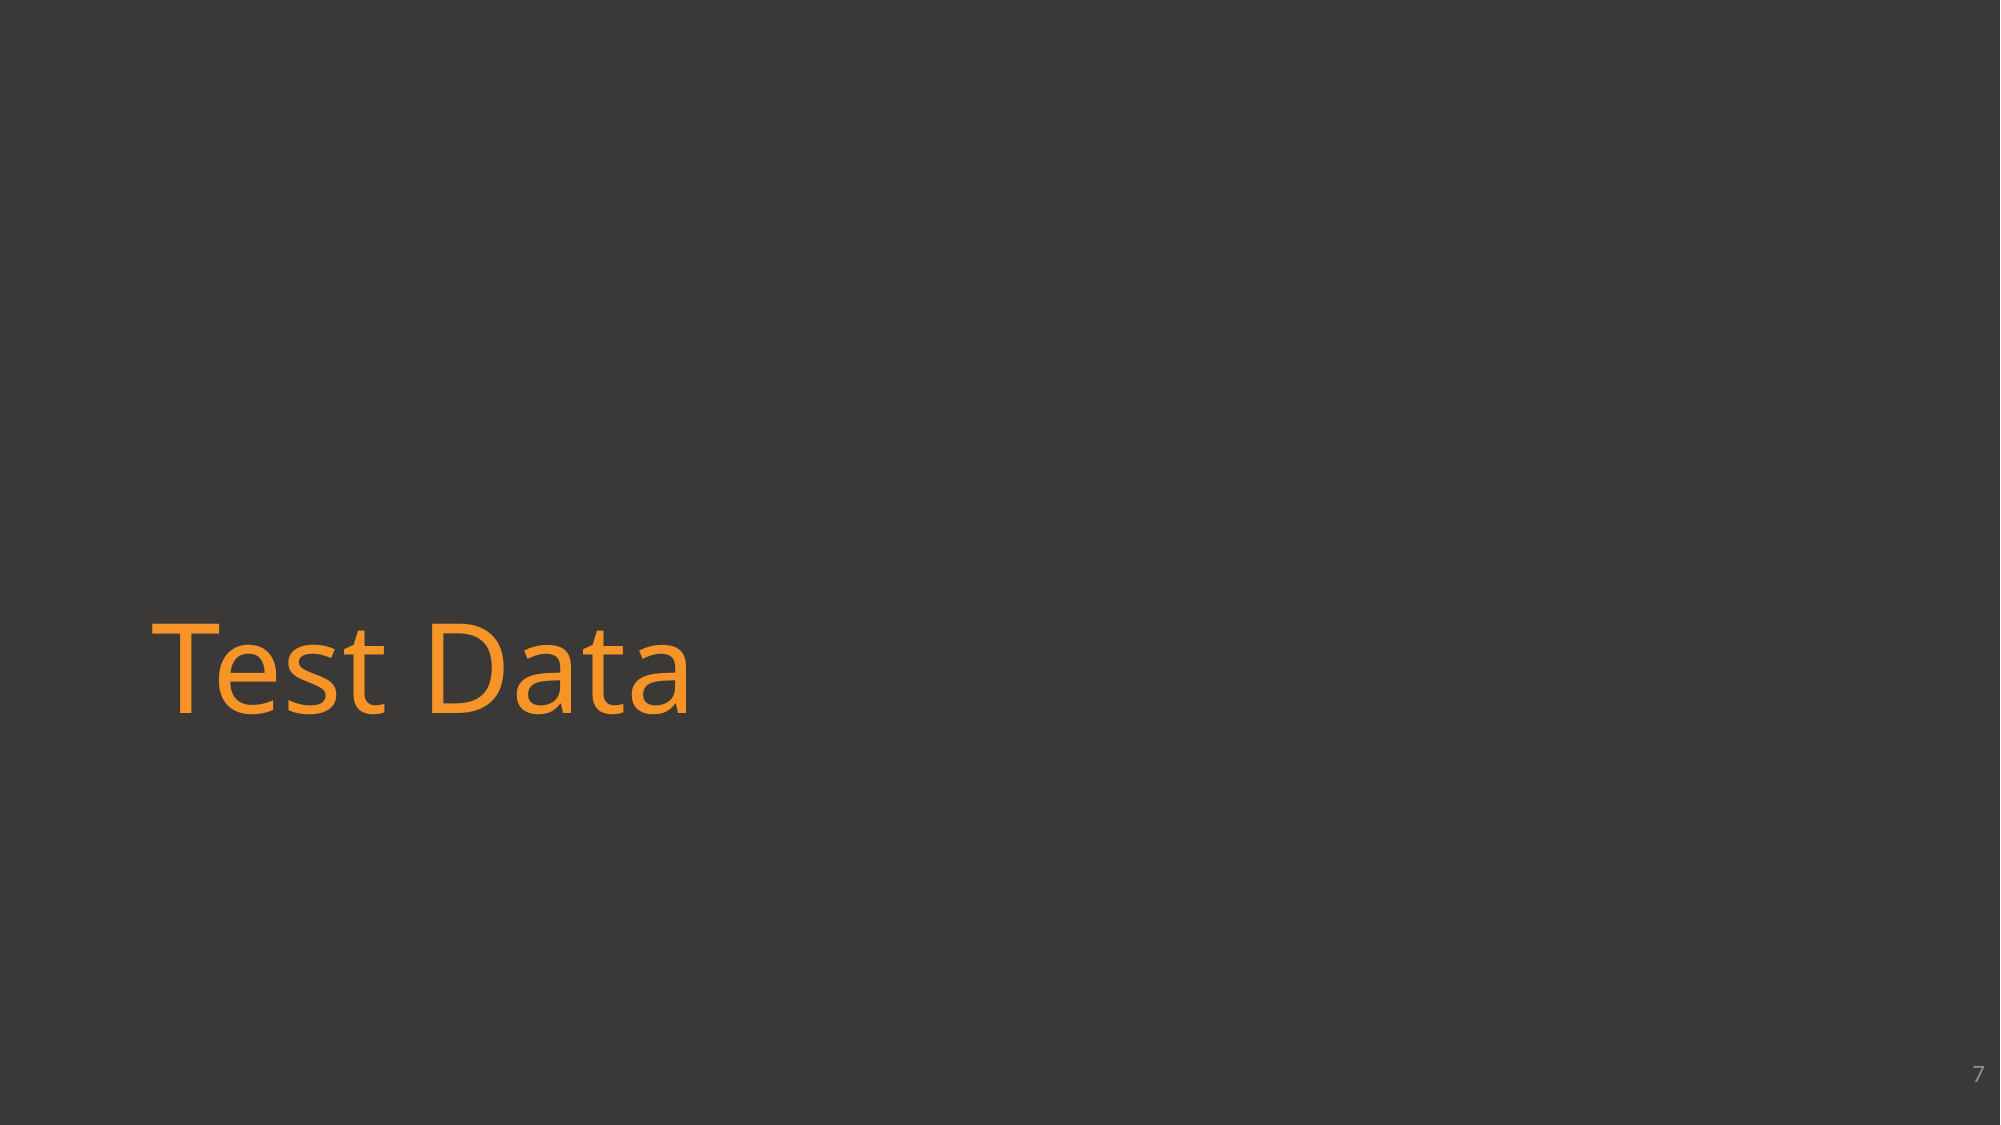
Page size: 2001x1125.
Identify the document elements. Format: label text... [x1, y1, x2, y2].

title Test Data [136, 280, 1862, 749]
slide_number 7 [1550, 1042, 2000, 1103]
